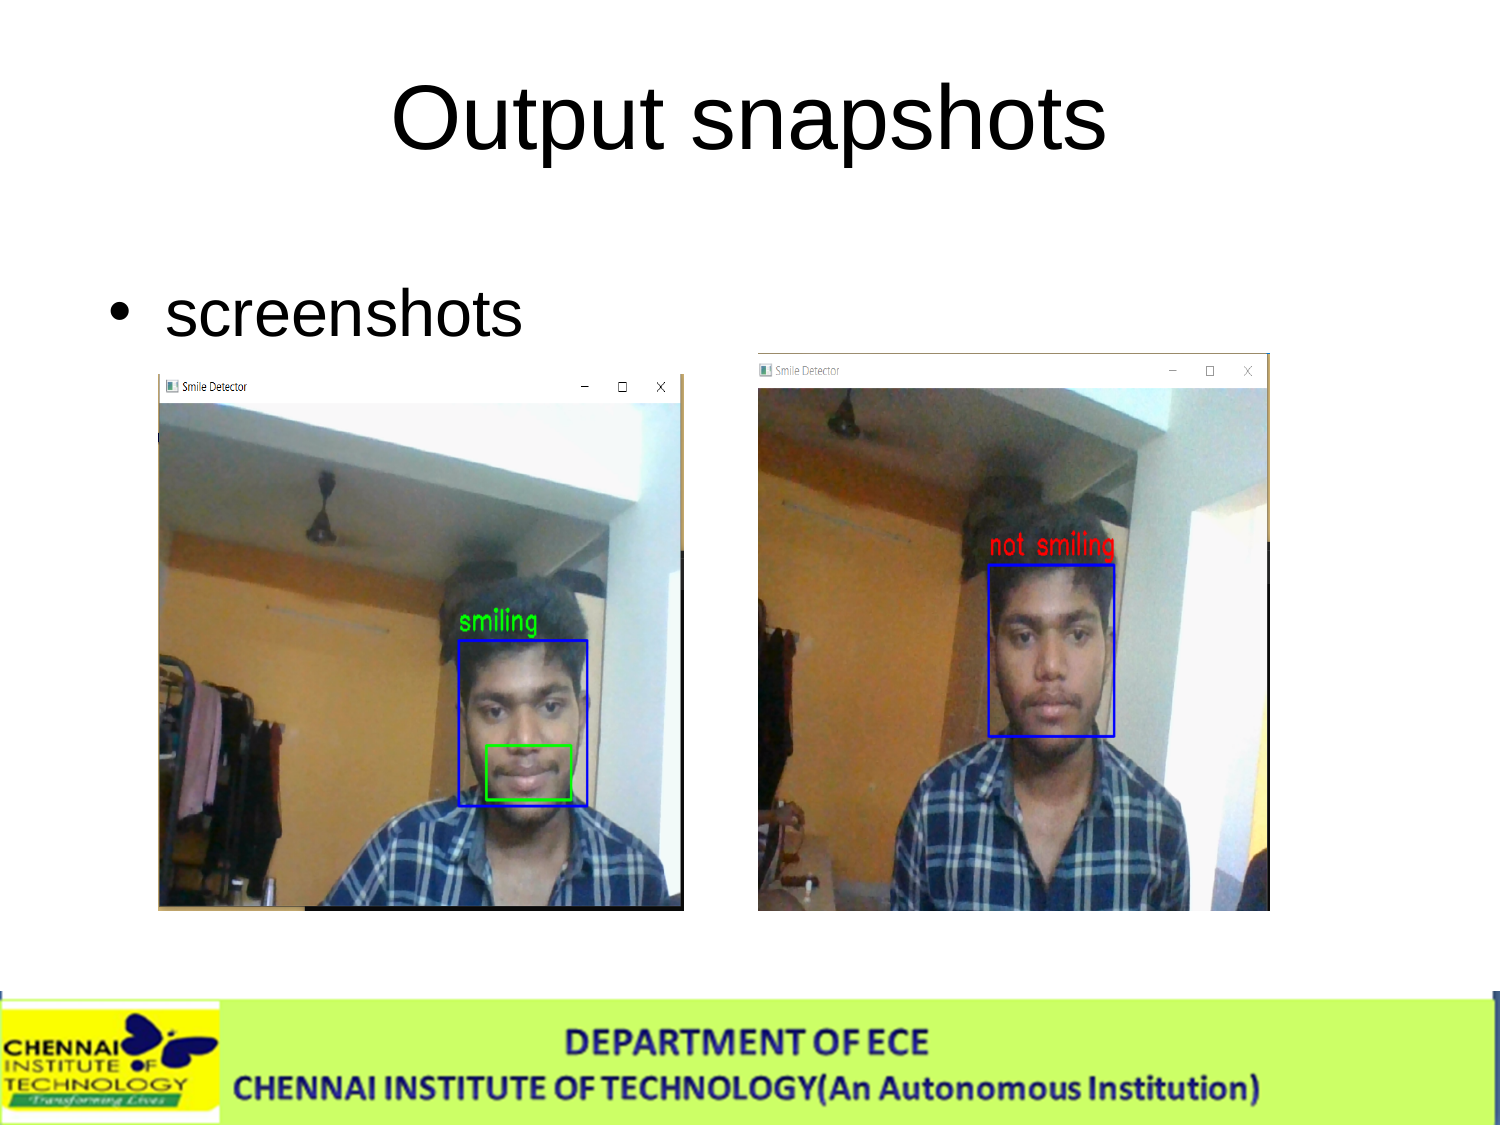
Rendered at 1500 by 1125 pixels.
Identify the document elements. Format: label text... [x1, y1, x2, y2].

list screenshots [75, 262, 1425, 990]
picture [758, 353, 1270, 912]
picture [158, 373, 684, 912]
title Output snapshots [75, 45, 1425, 182]
picture [0, 991, 1500, 1125]
